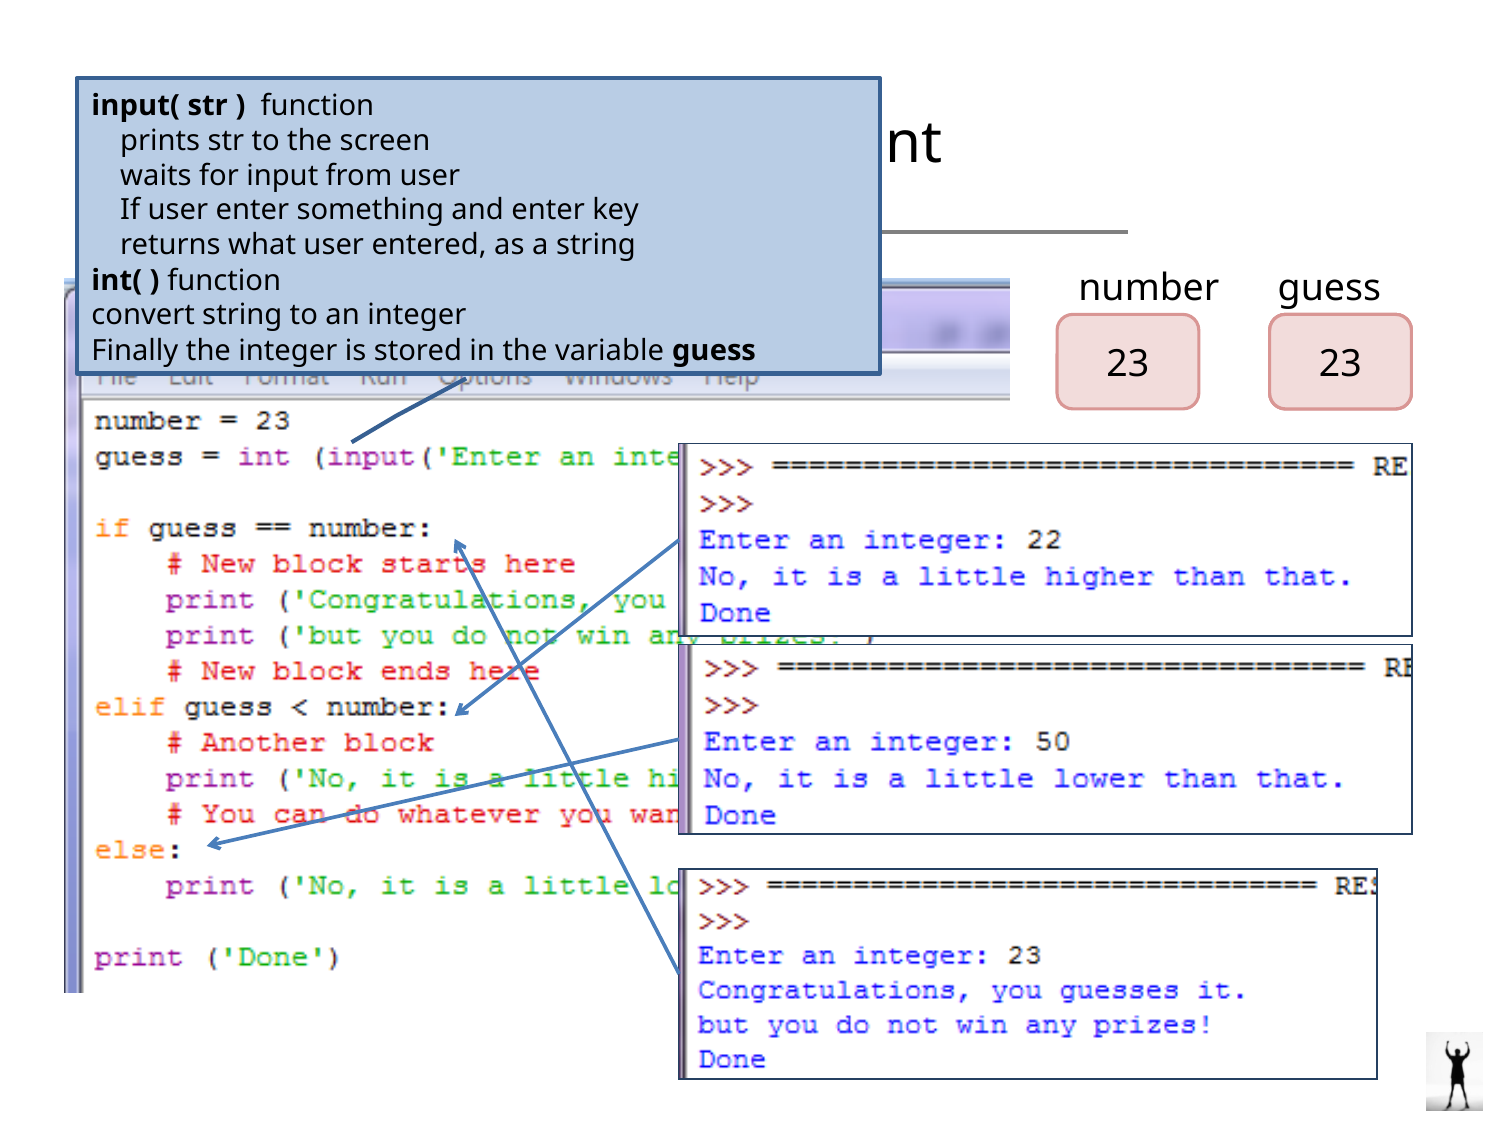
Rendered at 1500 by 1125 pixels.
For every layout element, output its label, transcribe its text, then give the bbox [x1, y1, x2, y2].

title if statement [75, 45, 1425, 233]
text_box 23 [1267, 312, 1414, 411]
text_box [454, 538, 680, 975]
picture [1426, 1032, 1483, 1111]
picture [64, 278, 1412, 1079]
text_box number guess [1063, 255, 1397, 315]
text_box 23 [1054, 315, 1201, 411]
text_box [206, 738, 449, 847]
text_box input( str ) function prints str to the screen waits for input from user If user enter something and enter key returns what user entered, as a string int( ) function convert string to an integer Finally the integer is stored in the variable guess [75, 76, 882, 277]
